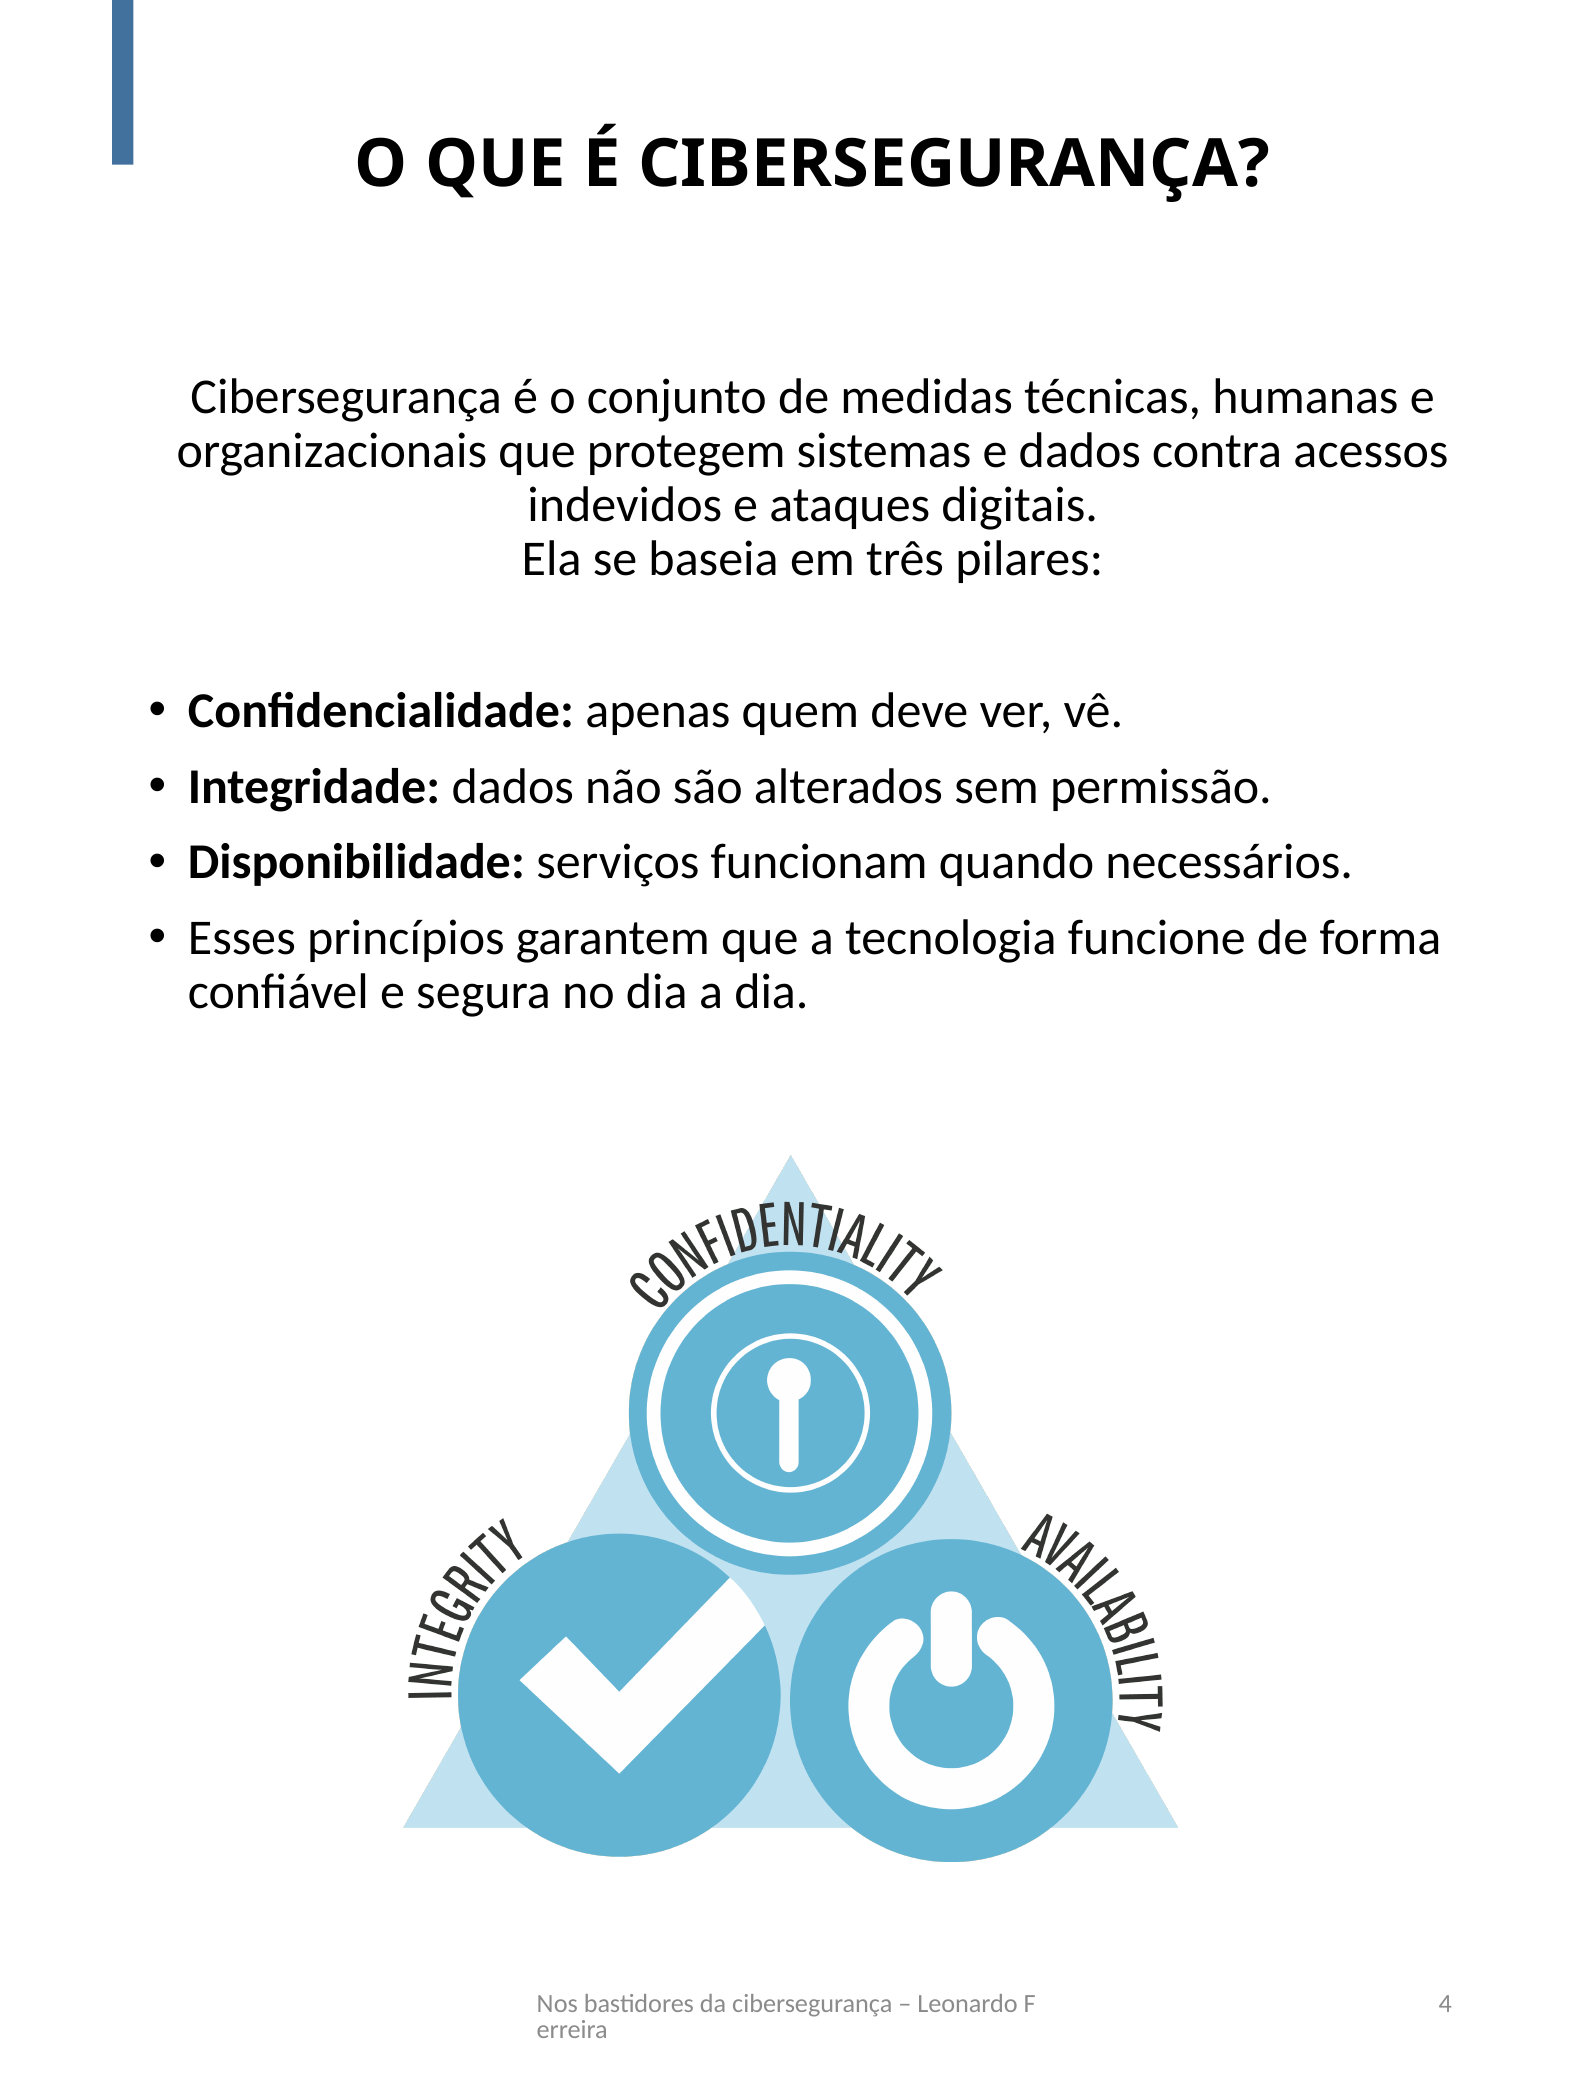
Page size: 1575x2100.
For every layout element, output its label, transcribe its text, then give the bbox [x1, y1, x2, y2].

text_box [111, 0, 134, 166]
footer Nos bastidores da cibersegurança – Leonardo Ferreira [521, 1946, 1054, 2059]
slide_number 4 [1112, 1946, 1467, 2059]
title O QUE É CIBERSEGURANÇA? [133, 112, 1492, 217]
list Cibersegurança é o conjunto de medidas técnicas, humanas e organizacionais que protegem sistemas e dados contra acessos indevidos e ataques digitais. Ela se baseia em três pilares: Confidencialidade: apenas quem deve ver, vê. Integridade: dados não são alterados sem permissão. Disponibilidade: serviços funcionam quando necessários. Esses princípios garantem que a tecnologia funcione de forma confiável e segura no dia a dia. [133, 363, 1492, 1862]
picture [399, 1155, 1178, 1862]
